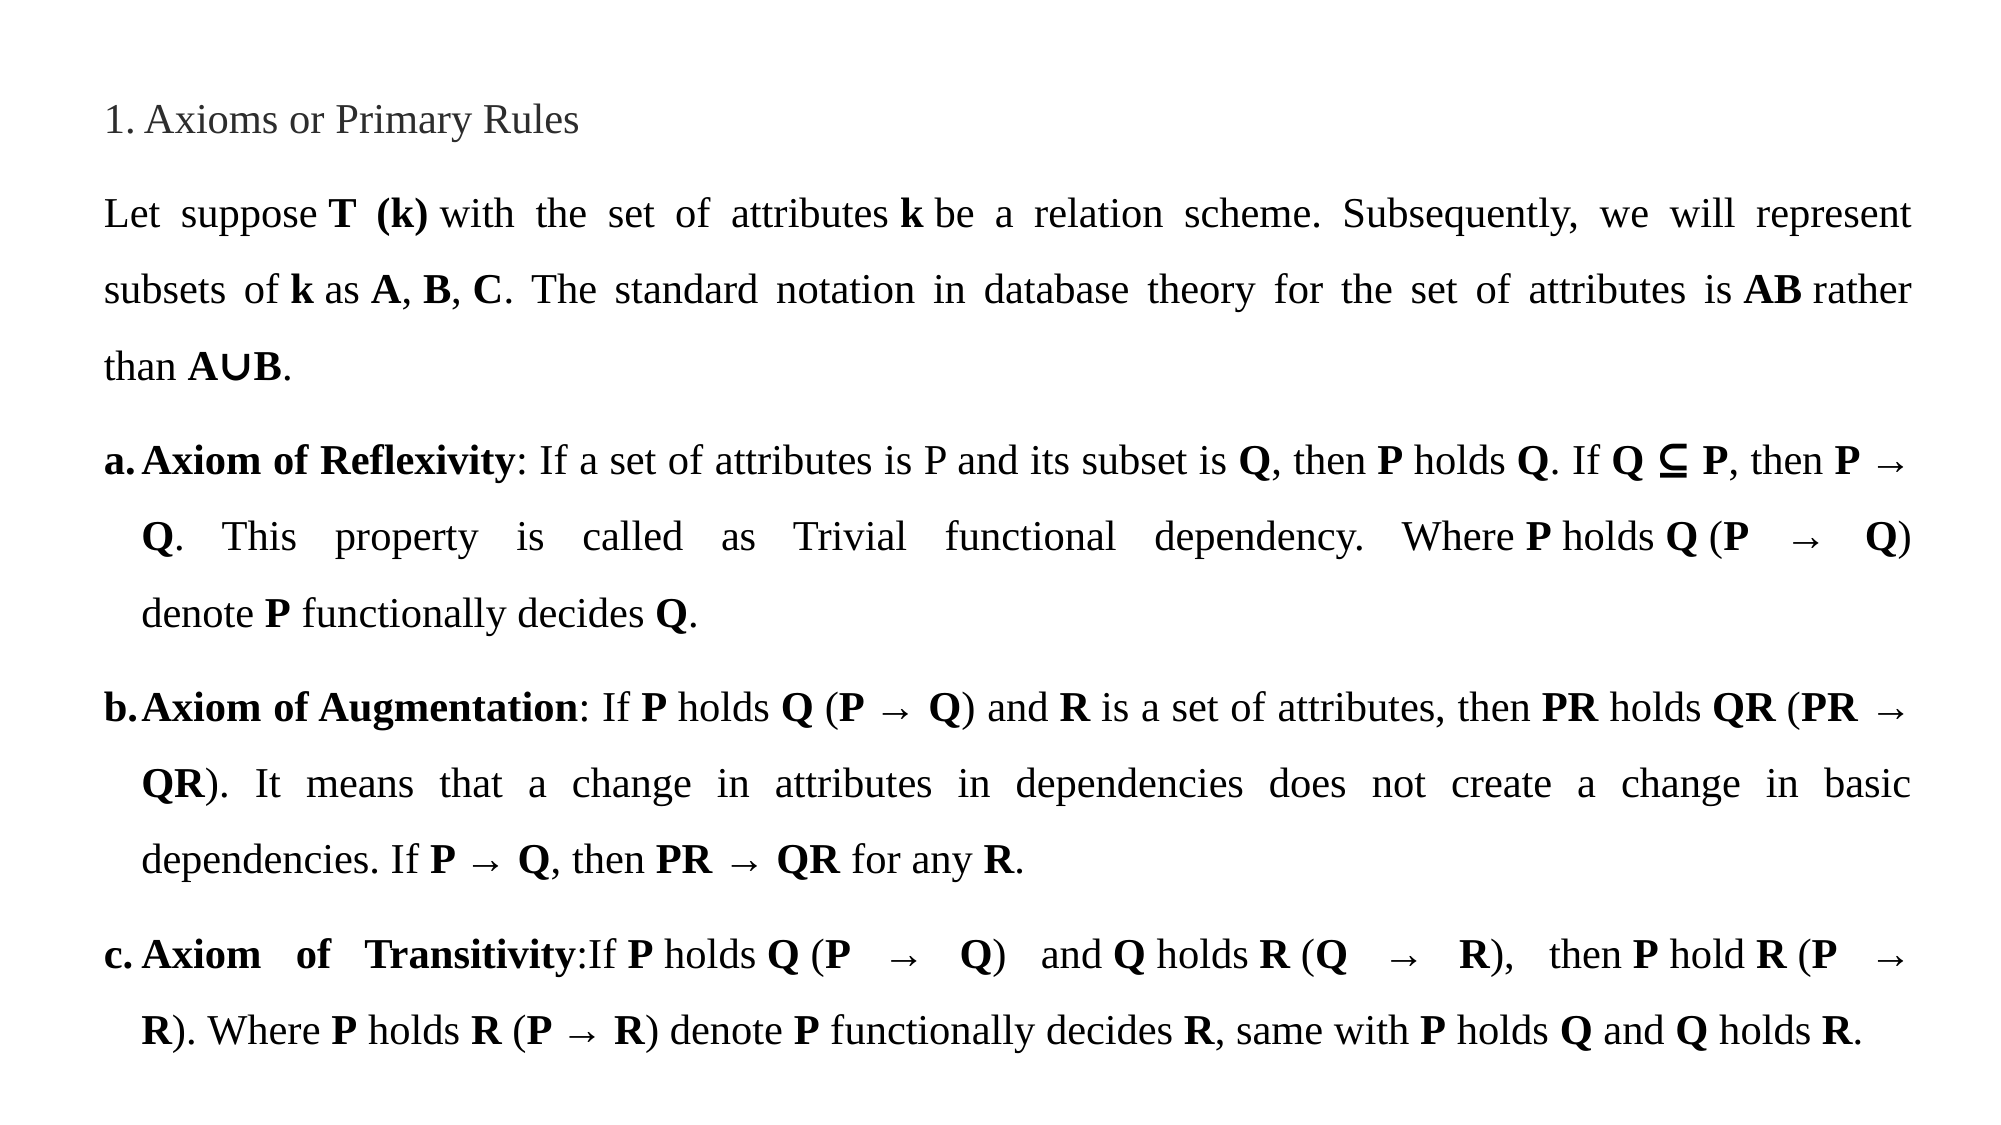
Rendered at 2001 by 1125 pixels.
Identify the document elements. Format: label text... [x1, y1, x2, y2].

list 1. Axioms or Primary Rules Let suppose T (k) with the set of attributes k be a relation scheme. Subsequently, we will represent subsets of k as A, B, C. The standard notation in database theory for the set of attributes is AB rather than A∪B. Axiom of Reflexivity: If a set of attributes is P and its subset is Q, then P holds Q. If Q ⊆ P, then P → Q. This property is called as Trivial functional dependency. Where P holds Q (P → Q) denote P functionally decides Q. Axiom of Augmentation: If P holds Q (P → Q) and R is a set of attributes, then PR holds QR (PR → QR). It means that a change in attributes in dependencies does not create a change in basic dependencies. If P → Q, then PR → QR for any R. Axiom of Transitivity:If P holds Q (P → Q) and Q holds R (Q → R), then P hold R (P → R). Where P holds R (P → R) denote P functionally decides R, same with P holds Q and Q holds R. [88, 58, 1927, 1072]
